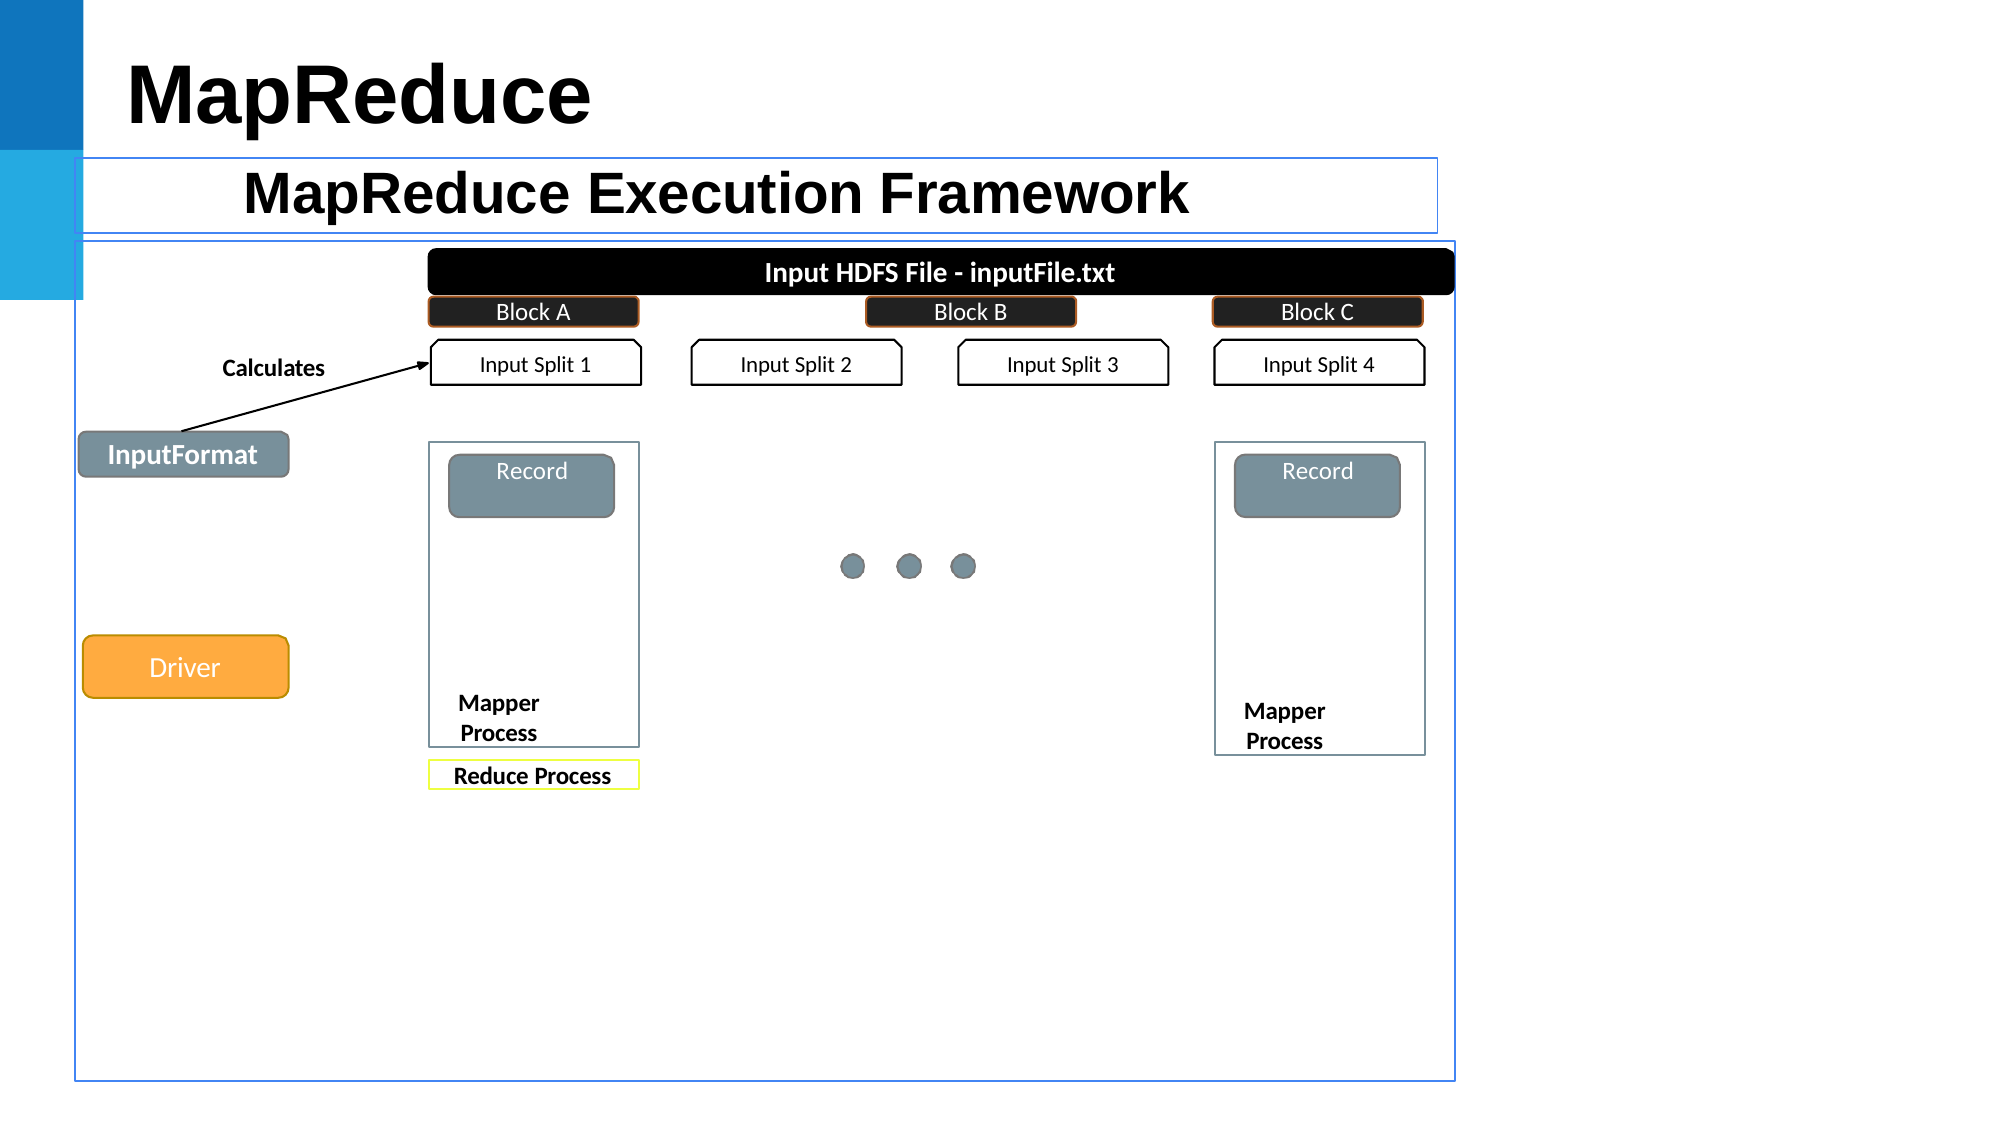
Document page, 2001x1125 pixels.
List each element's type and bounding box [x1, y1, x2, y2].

text_box [1211, 295, 1425, 329]
text_box [180, 360, 976, 579]
text_box [1233, 453, 1402, 519]
text_box [73, 157, 1455, 296]
text_box [427, 295, 640, 329]
text_box [77, 430, 175, 479]
text_box [864, 295, 1078, 329]
text_box [0, 0, 1456, 1083]
text_box [81, 634, 290, 700]
